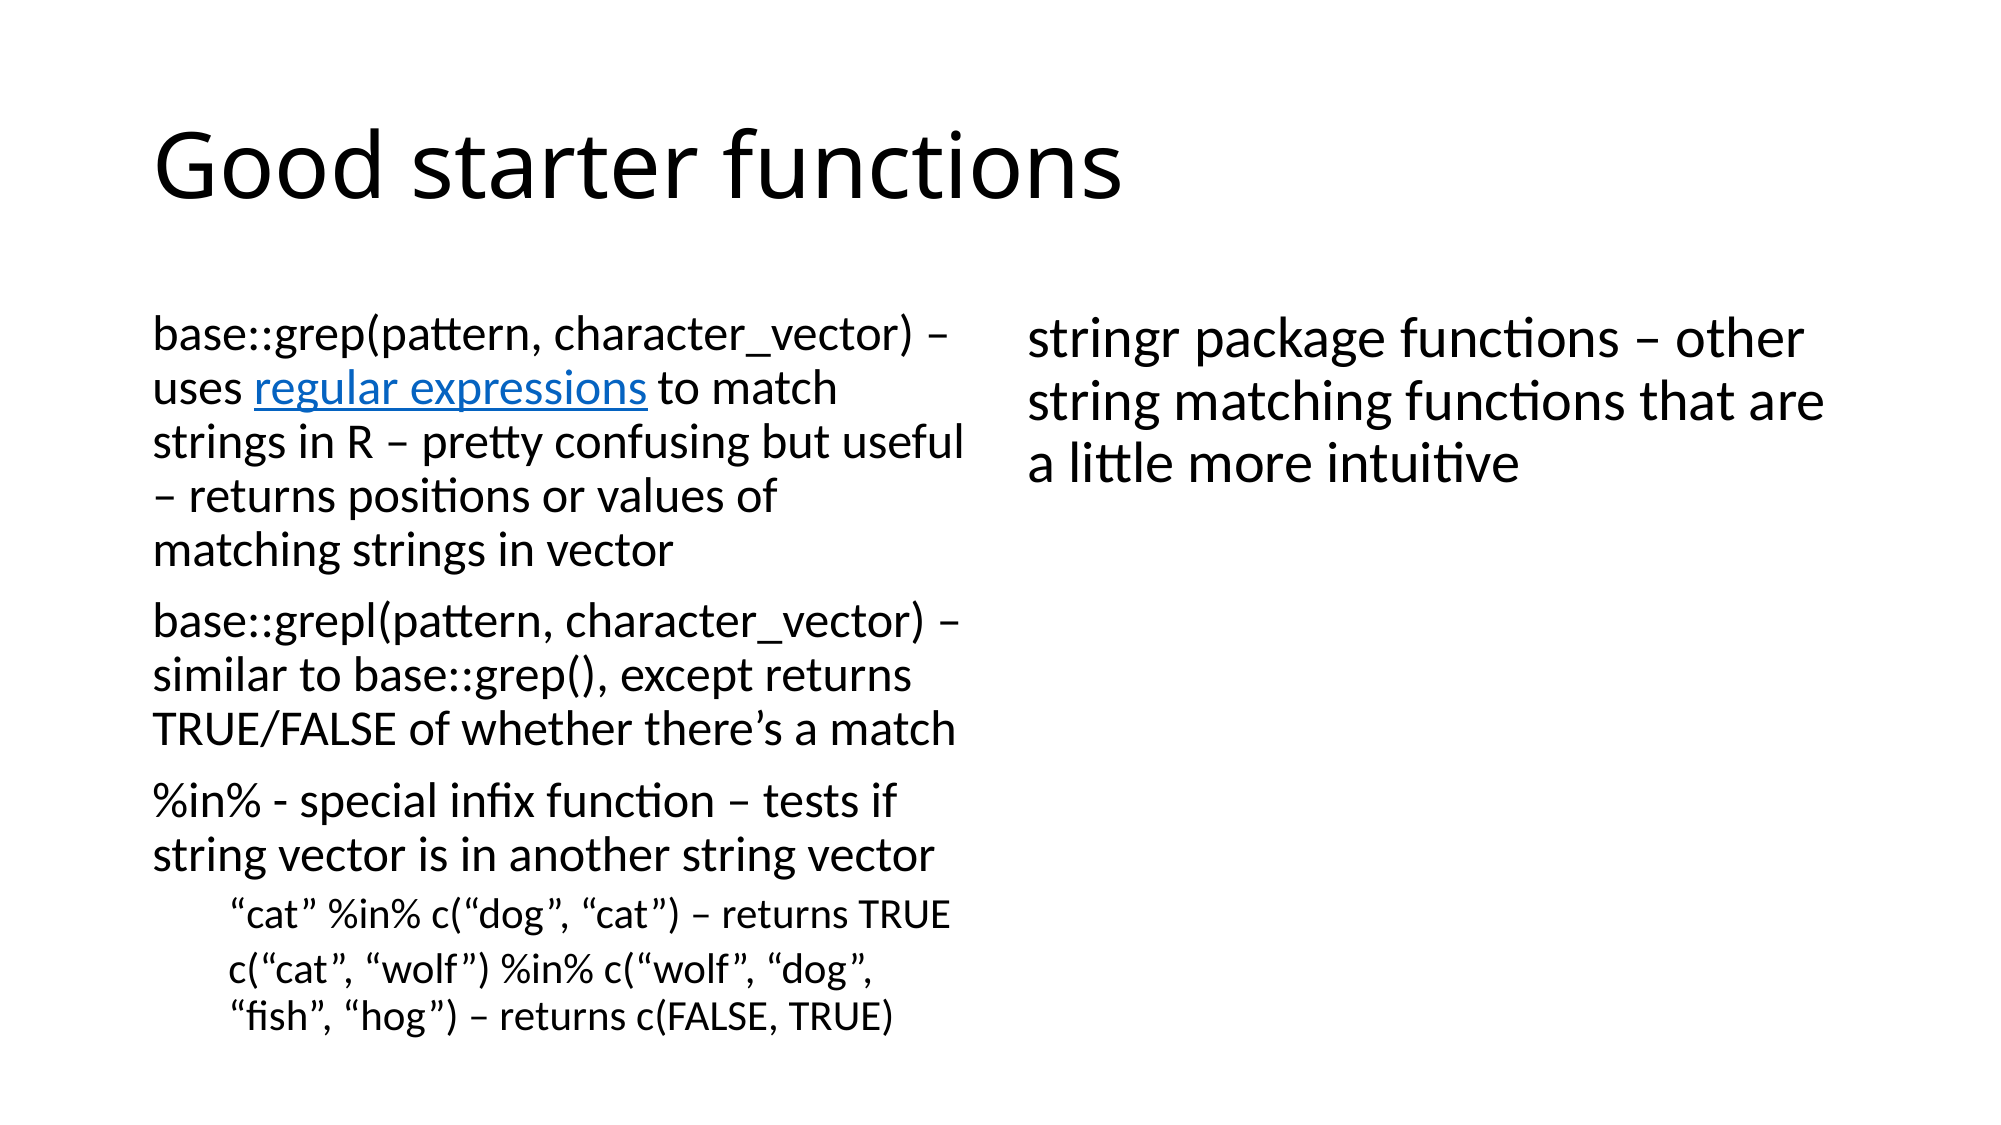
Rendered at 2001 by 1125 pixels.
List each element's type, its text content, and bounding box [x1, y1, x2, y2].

title Good starter functions [137, 59, 1863, 278]
list base::grep(pattern, character_vector) – uses regular expressions to match strings in R – pretty confusing but useful – returns positions or values of matching strings in vector base::grepl(pattern, character_vector) – similar to base::grep(), except returns TRUE/FALSE of whether there’s a match %in% - special infix function – tests if string vector is in another string vector “cat” %in% c(“dog”, “cat”) – returns TRUE c(“cat”, “wolf”) %in% c(“wolf”, “dog”, “fish”, “hog”) – returns c(FALSE, TRUE) [137, 299, 988, 1125]
list stringr package functions – other string matching functions that are a little more intuitive [1012, 299, 1863, 1014]
